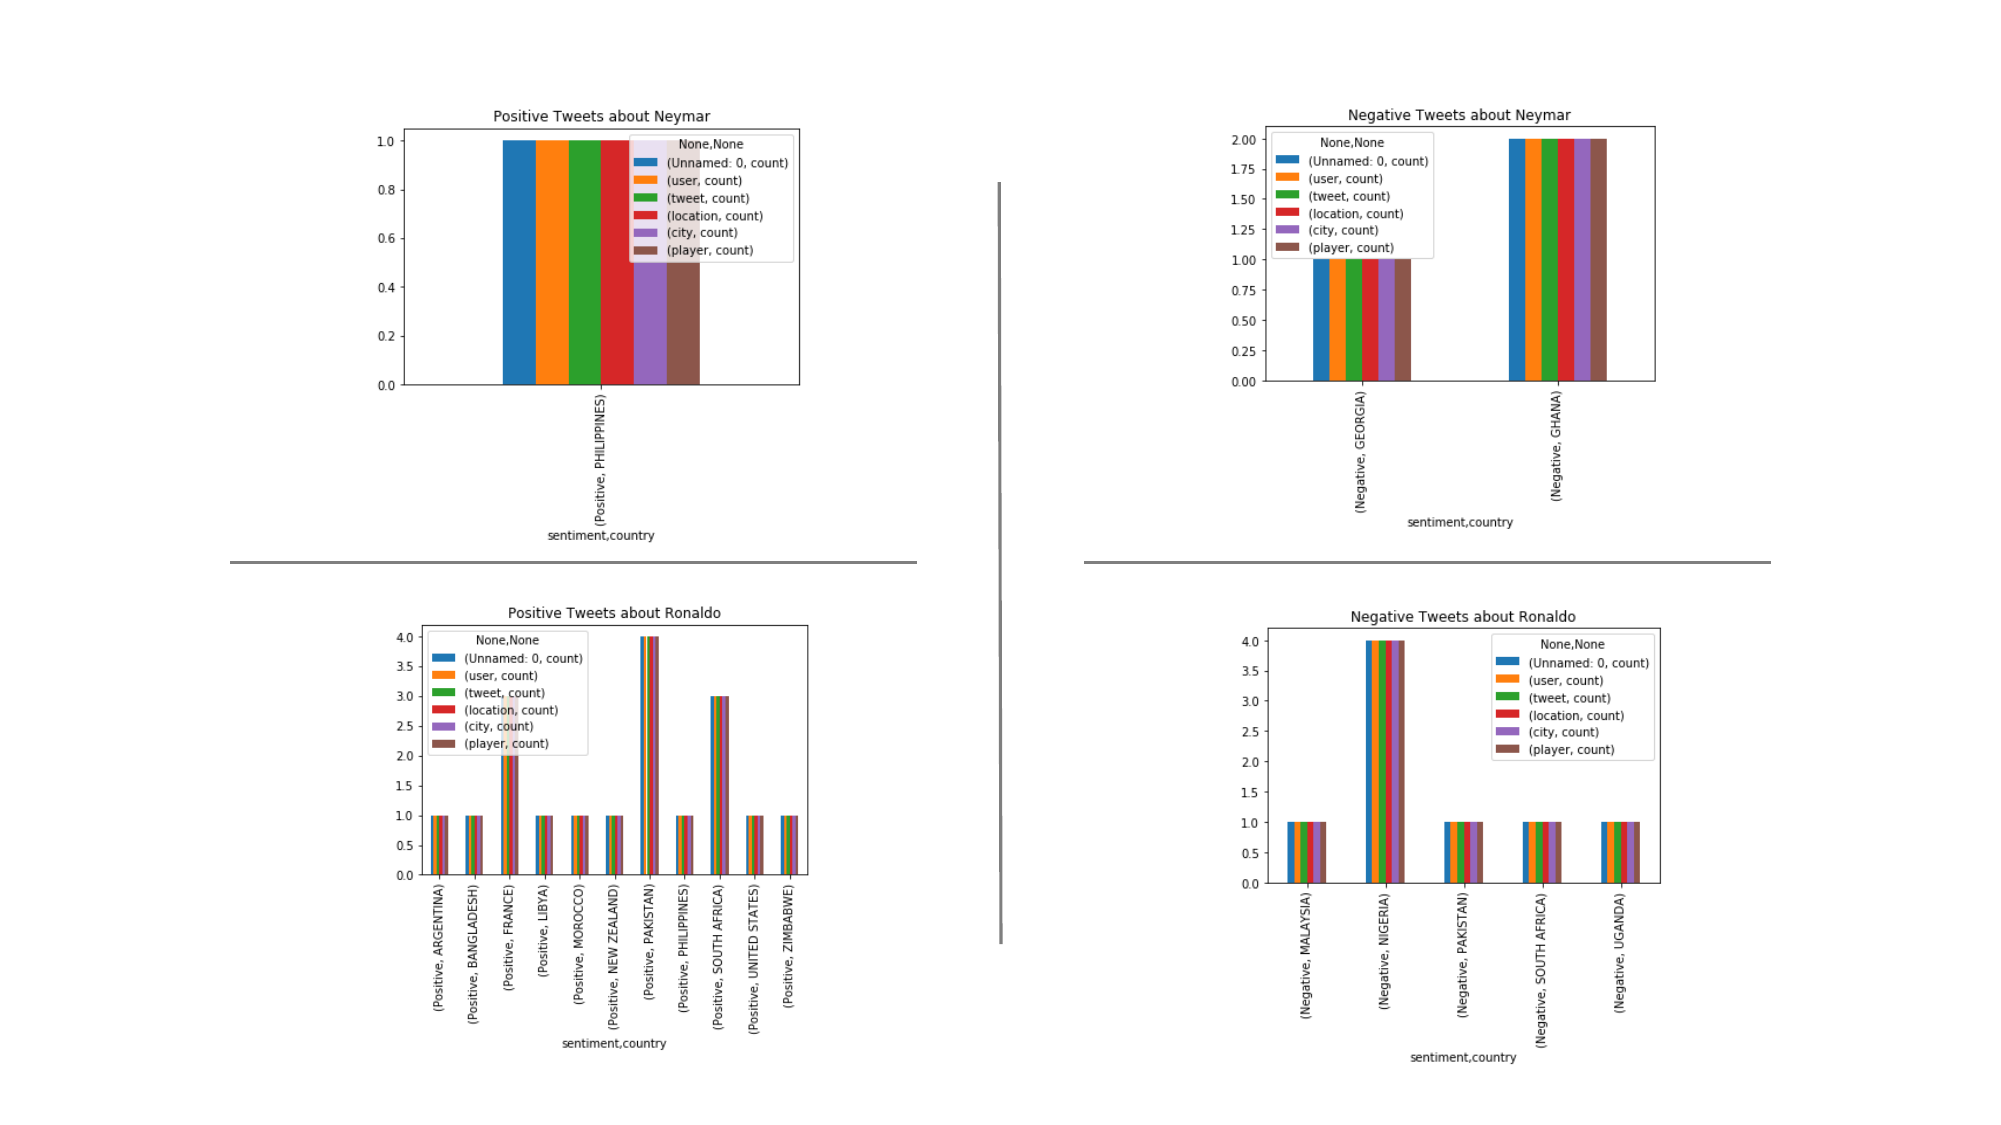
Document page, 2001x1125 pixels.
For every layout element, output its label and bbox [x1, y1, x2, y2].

picture [1222, 602, 1688, 1077]
picture [359, 105, 825, 560]
picture [362, 602, 828, 1065]
picture [1205, 105, 1671, 543]
